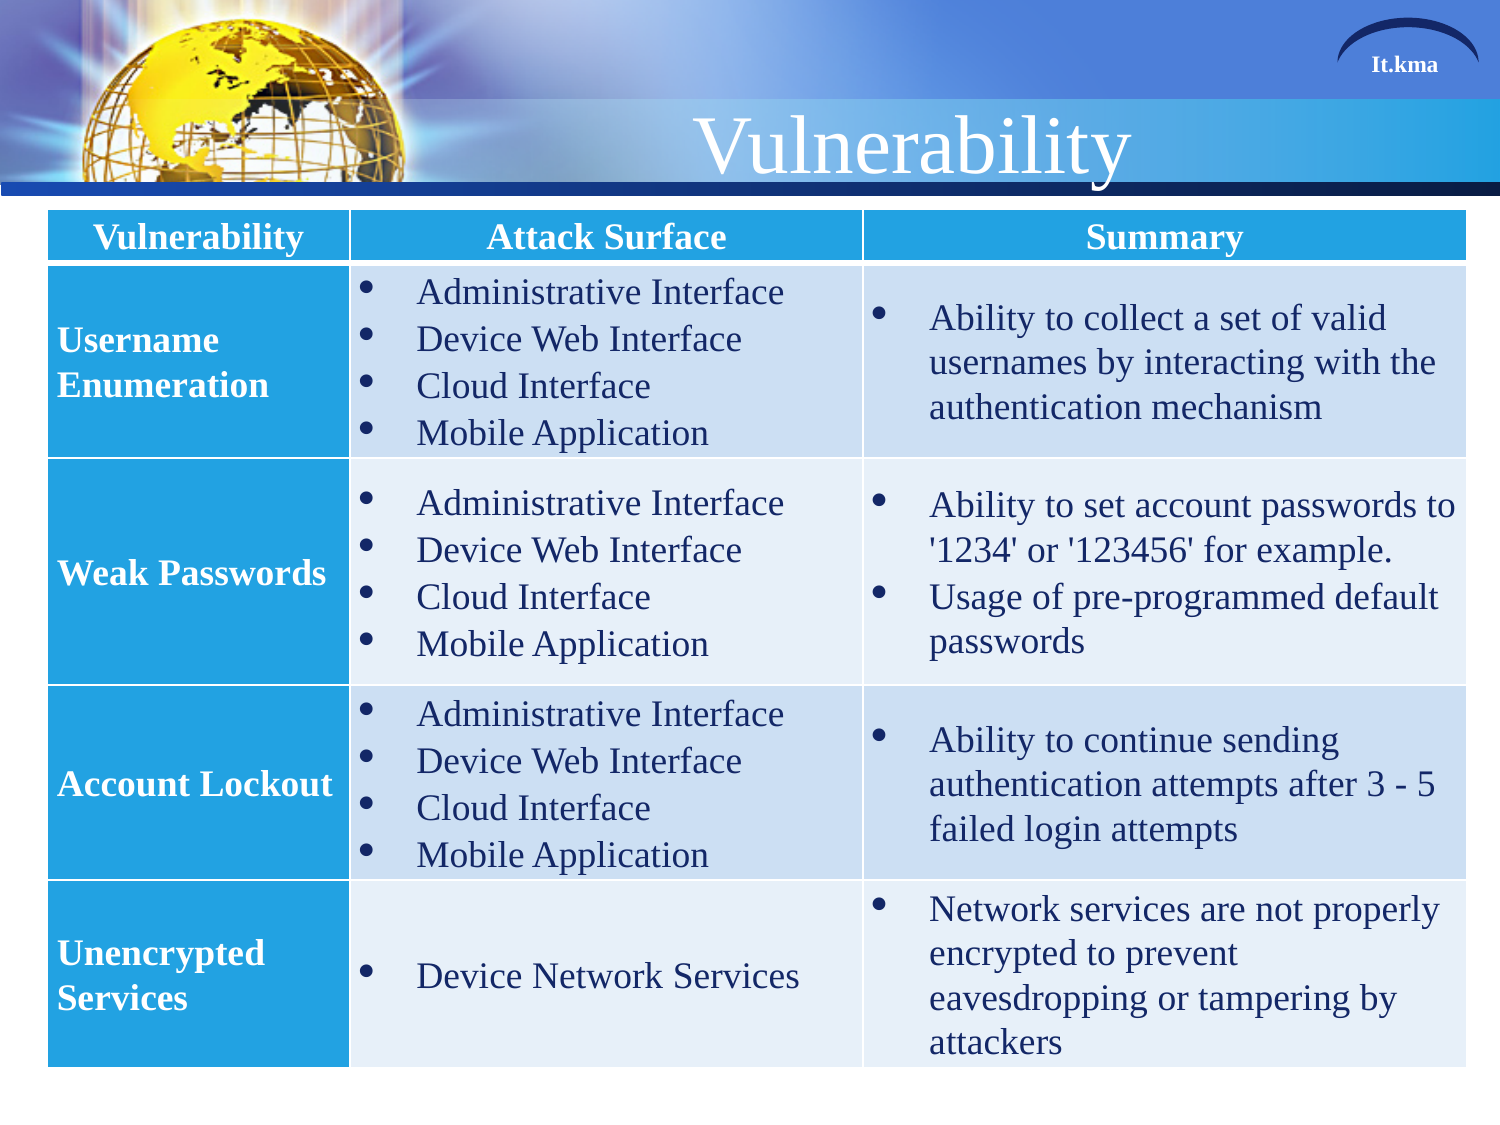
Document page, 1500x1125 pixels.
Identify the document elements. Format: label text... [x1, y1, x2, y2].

table_header Summary [864, 210, 1466, 260]
table_cell Ability to collect a set of valid usernames by interacting with the authentication mechanism [864, 266, 1466, 457]
table_cell Administrative Interface Device Web Interface Cloud Interface Mobile Application [351, 686, 862, 879]
table_cell Account Lockout [48, 686, 349, 879]
title Vulnerability [399, 99, 1425, 180]
table_header Attack Surface [351, 210, 862, 260]
table_cell Administrative Interface Device Web Interface Cloud Interface Mobile Application [351, 459, 862, 684]
table_cell Network services are not properly encrypted to prevent eavesdropping or tampering by attackers [864, 881, 1466, 1067]
table_cell Username Enumeration [48, 266, 349, 457]
table_cell Unencrypted Services [48, 881, 349, 1067]
table_cell Ability to continue sending authentication attempts after 3 - 5 failed login attempts [864, 686, 1466, 879]
table_cell Weak Passwords [298, 99, 412, 183]
table_cell Device Network Services [351, 881, 862, 1067]
table_cell Ability to set account passwords to '1234' or '123456' for example. Usage of pre-programmed default passwords [864, 459, 1466, 684]
picture [0, 0, 1500, 185]
table_header Vulnerability [48, 210, 349, 260]
table_cell Administrative Interface Device Web Interface Cloud Interface Mobile Application [351, 266, 862, 457]
table_cell Weak Passwords [48, 459, 349, 684]
